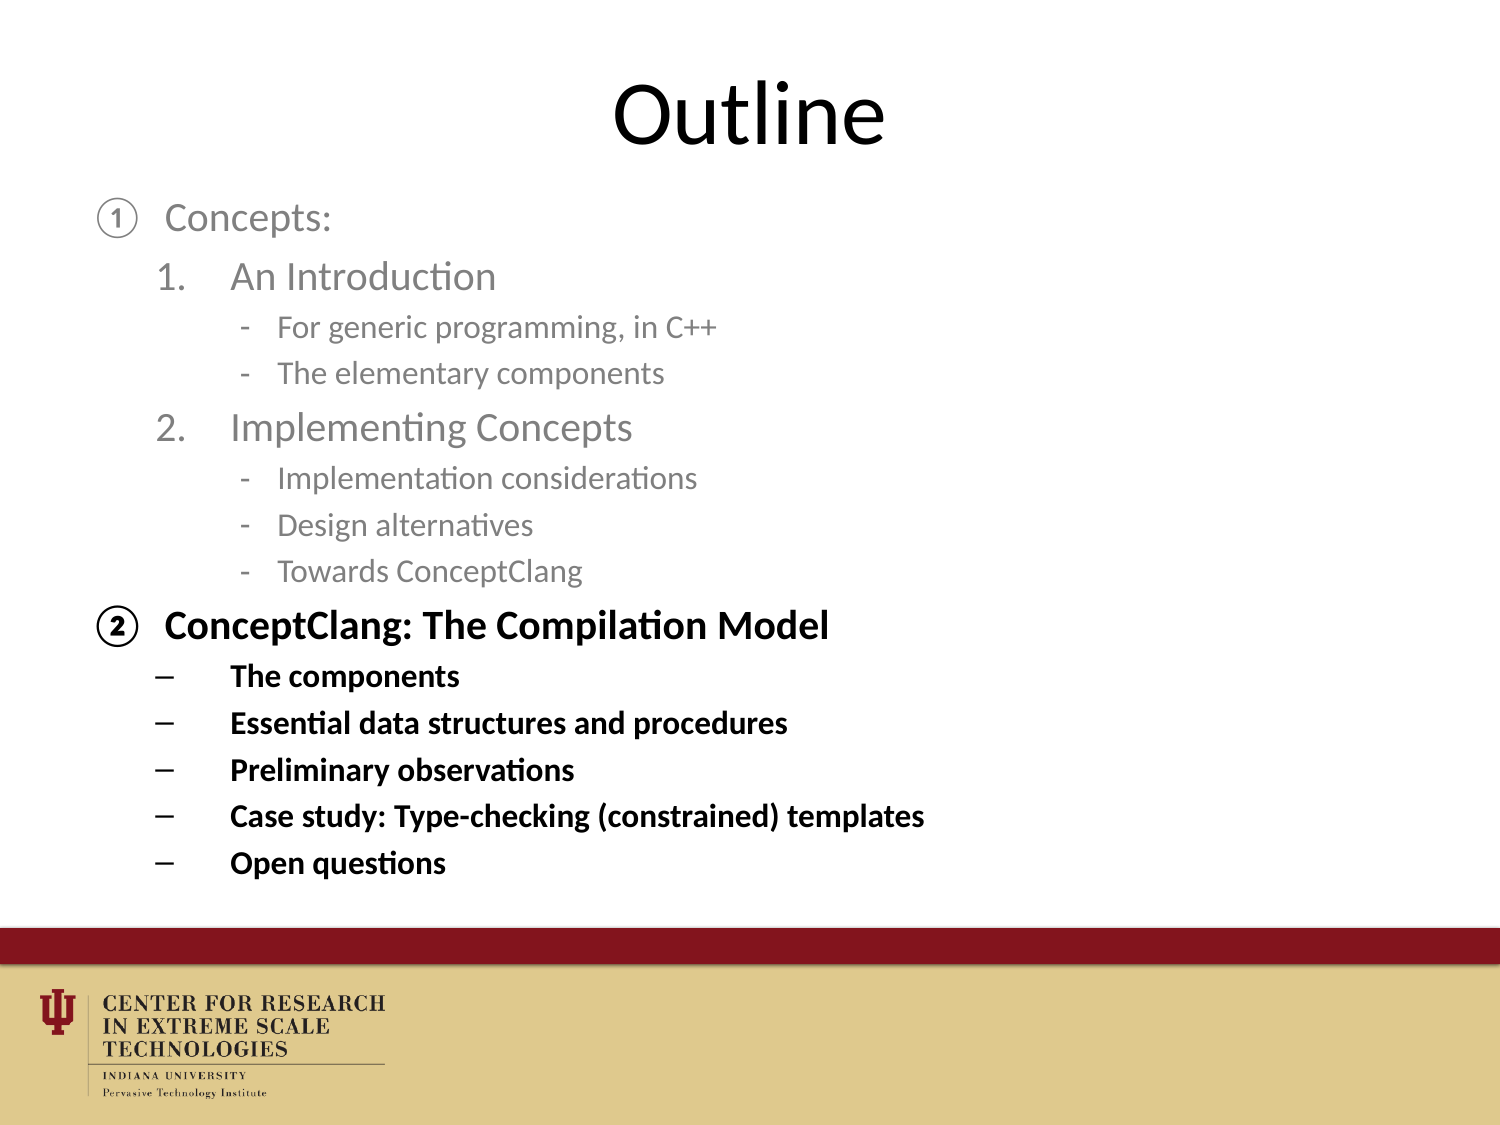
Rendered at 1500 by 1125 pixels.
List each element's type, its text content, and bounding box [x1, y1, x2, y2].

title Outline [75, 45, 1425, 182]
picture [25, 979, 399, 1109]
list Concepts: An Introduction For generic programming, in C++ The elementary components Implementing Concepts Implementation considerations Design alternatives Towards ConceptClang ConceptClang: The Compilation Model The components Essential data structures and procedures Preliminary observations Case study: Type-checking (constrained) templates Open questions [75, 182, 1425, 991]
